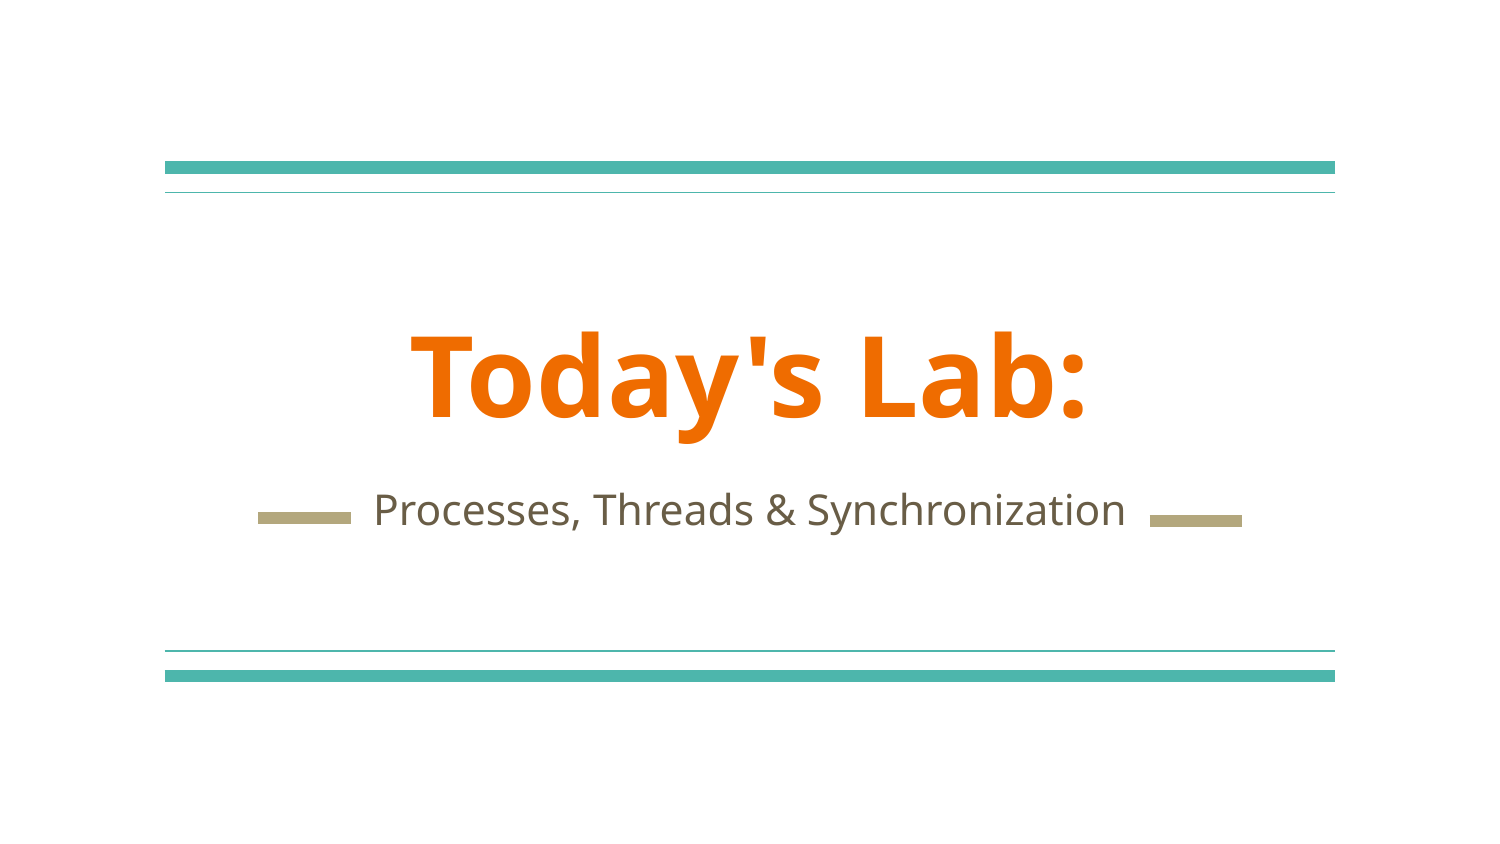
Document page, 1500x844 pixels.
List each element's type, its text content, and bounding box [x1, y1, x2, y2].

title Today's Lab: [164, 287, 1336, 456]
subtitle Processes, Threads & Synchronization [350, 467, 1150, 598]
